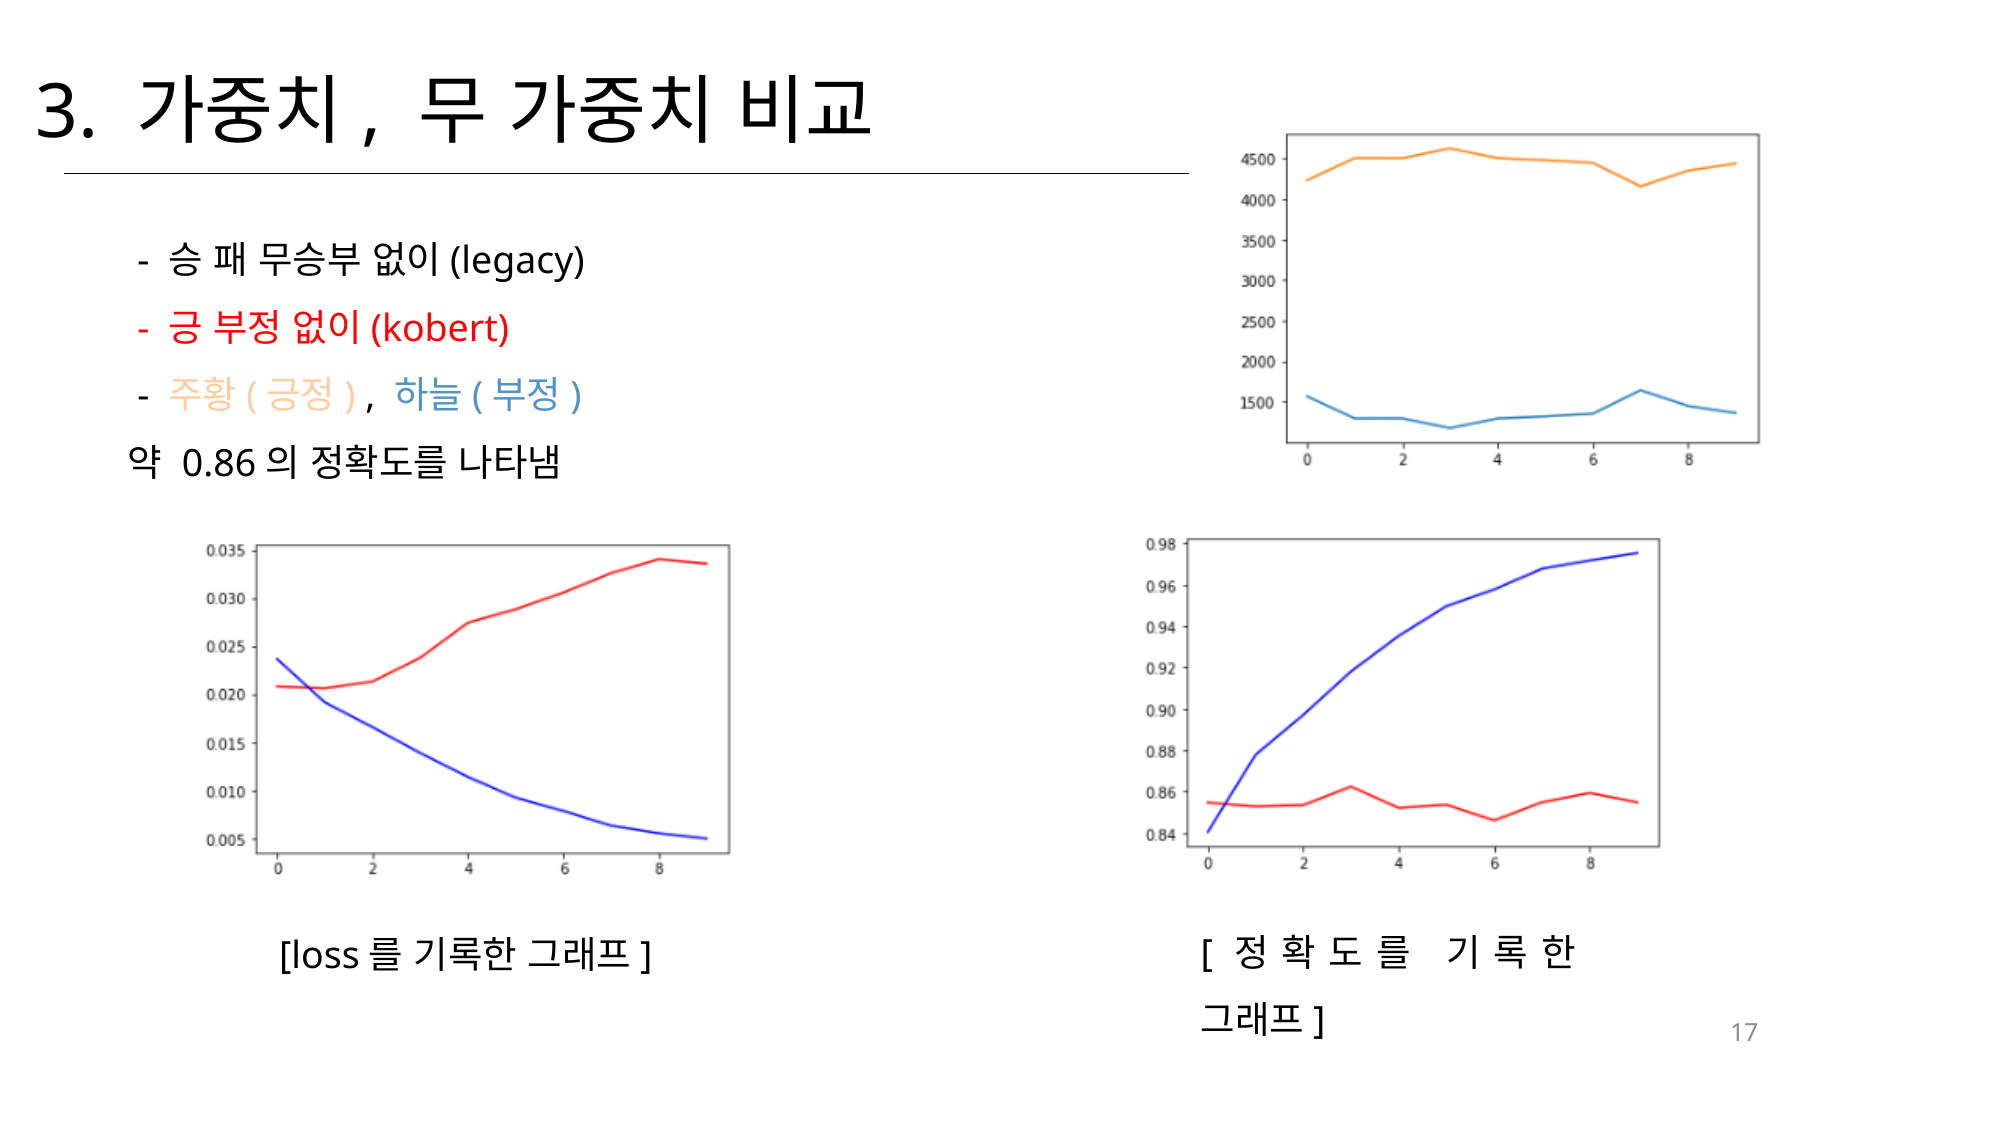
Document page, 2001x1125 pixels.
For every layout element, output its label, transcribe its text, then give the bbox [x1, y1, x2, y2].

picture [1230, 132, 1809, 486]
text_box [loss를 기록한 그래프] [264, 900, 670, 984]
slide_number 17 [1485, 1009, 1774, 1058]
picture [1135, 529, 1692, 885]
text_box 3. 가중치, 무 가중치 비교 [20, 54, 890, 160]
picture [189, 532, 745, 887]
text_box - 승 패 무승부 없이(legacy) - 긍 부정 없이(kobert) - 주황(긍정) , 하늘(부정) 약 0.86의 정확도를 나타냄 [113, 206, 1372, 491]
text_box [정확도를 기록한 그래프] [1185, 898, 1591, 1049]
